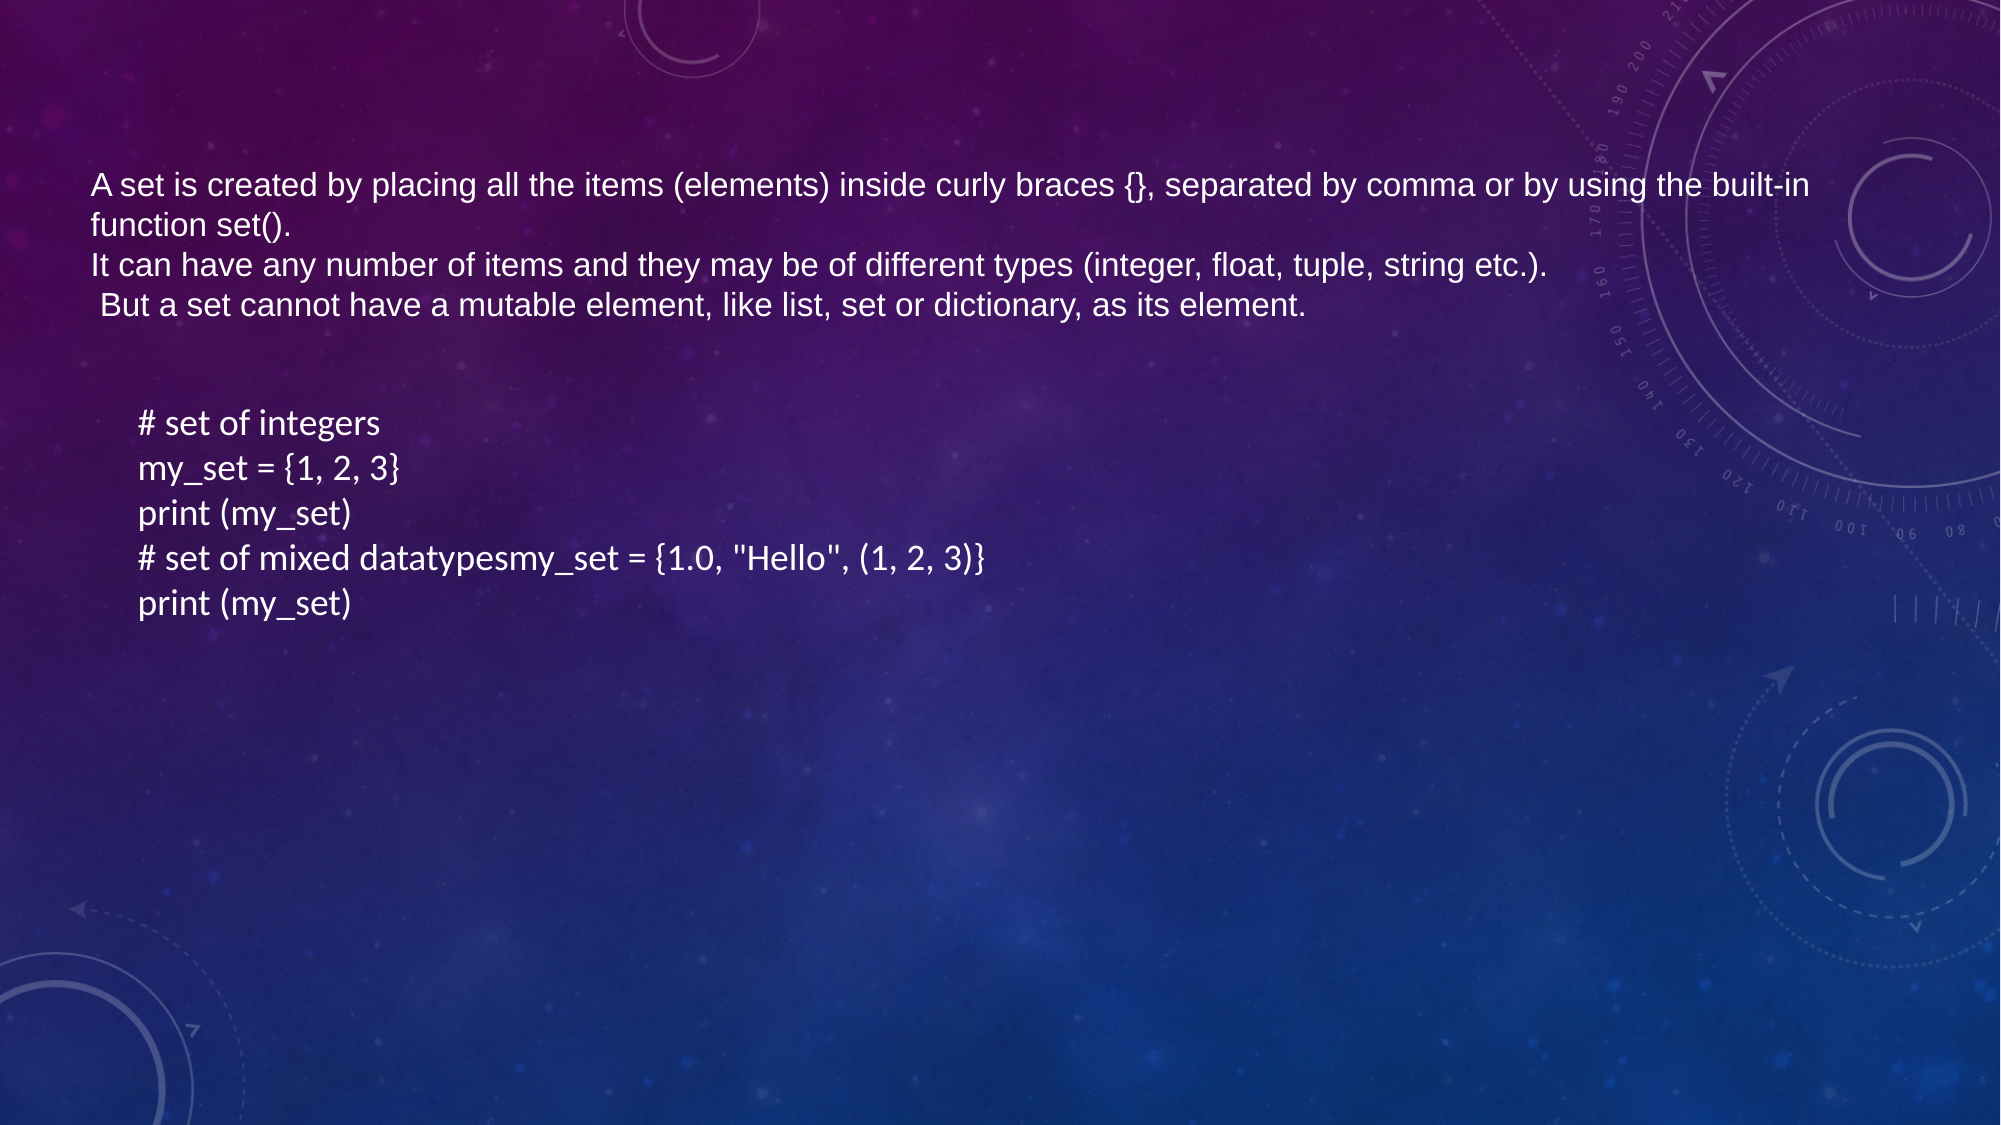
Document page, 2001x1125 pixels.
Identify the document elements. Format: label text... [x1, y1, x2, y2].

text_box A set is created by placing all the items (elements) inside curly braces {}, separated by comma or by using the built-in function set(). It can have any number of items and they may be of different types (integer, float, tuple, string etc.). But a set cannot have a mutable element, like list, set or dictionary, as its element. [75, 156, 1938, 331]
picture [0, 0, 2001, 1125]
text_box # set of integers my_set = {1, 2, 3} print (my_set) # set of mixed datatypesmy_set = {1.0, "Hello", (1, 2, 3)} print (my_set) [122, 390, 1123, 631]
